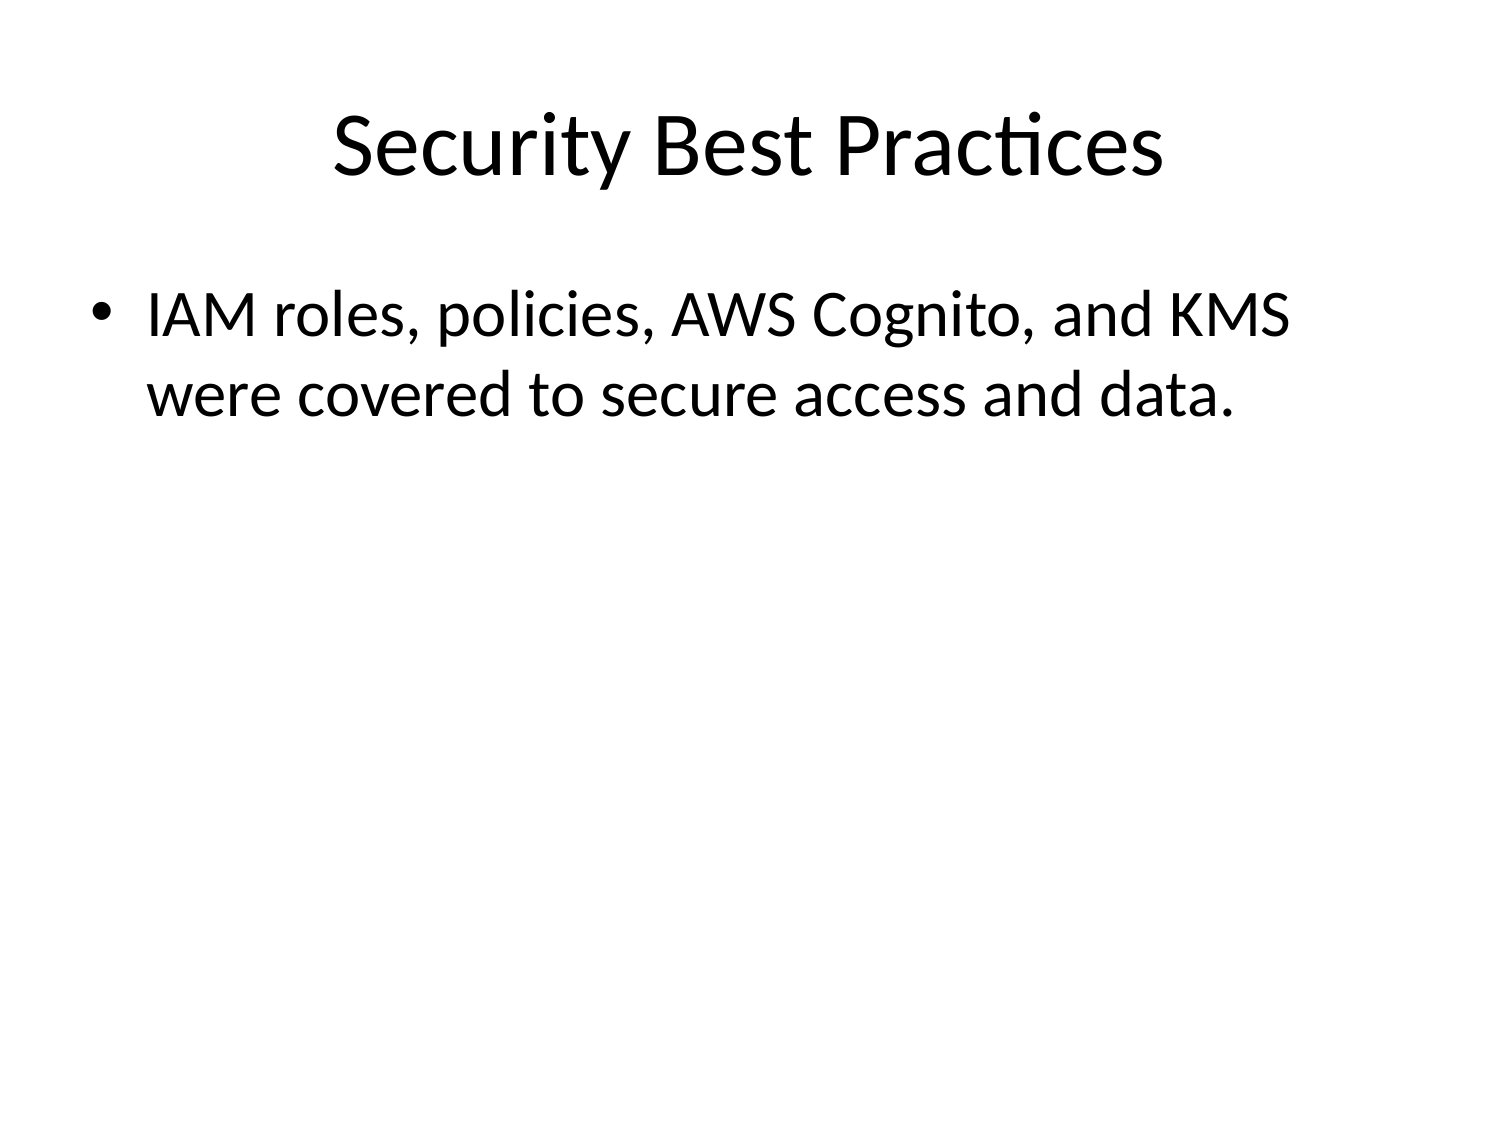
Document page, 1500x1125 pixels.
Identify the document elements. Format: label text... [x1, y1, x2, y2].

title Security Best Practices [75, 45, 1425, 233]
list IAM roles, policies, AWS Cognito, and KMS were covered to secure access and data. [75, 262, 1425, 1005]
